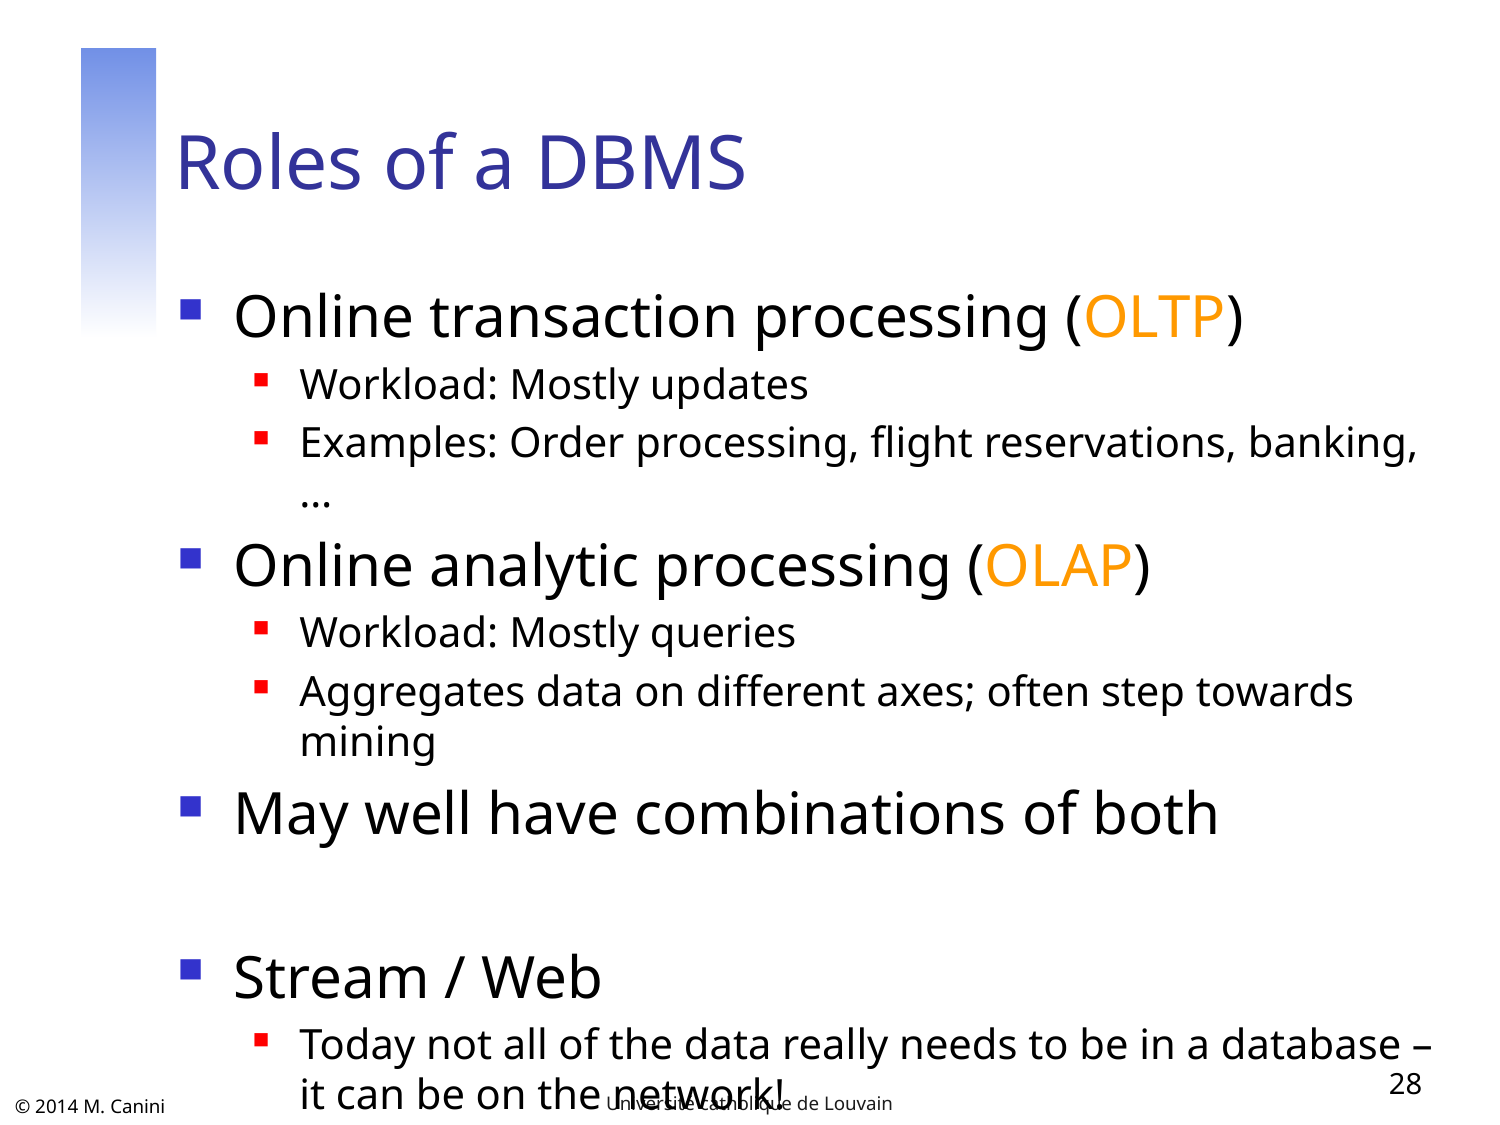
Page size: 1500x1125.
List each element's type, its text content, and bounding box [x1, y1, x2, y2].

slide_number 28 [1124, 1037, 1438, 1113]
title Roles of a DBMS [158, 49, 1438, 213]
footer Université catholique de Louvain [512, 1083, 987, 1125]
list Online transaction processing (OLTP) Workload: Mostly updates Examples: Order processing, flight reservations, banking, … Online analytic processing (OLAP) Workload: Mostly queries Aggregates data on different axes; often step towards mining May well have combinations of both Stream / Web Today not all of the data really needs to be in a database – it can be on the network! [162, 271, 1471, 1016]
